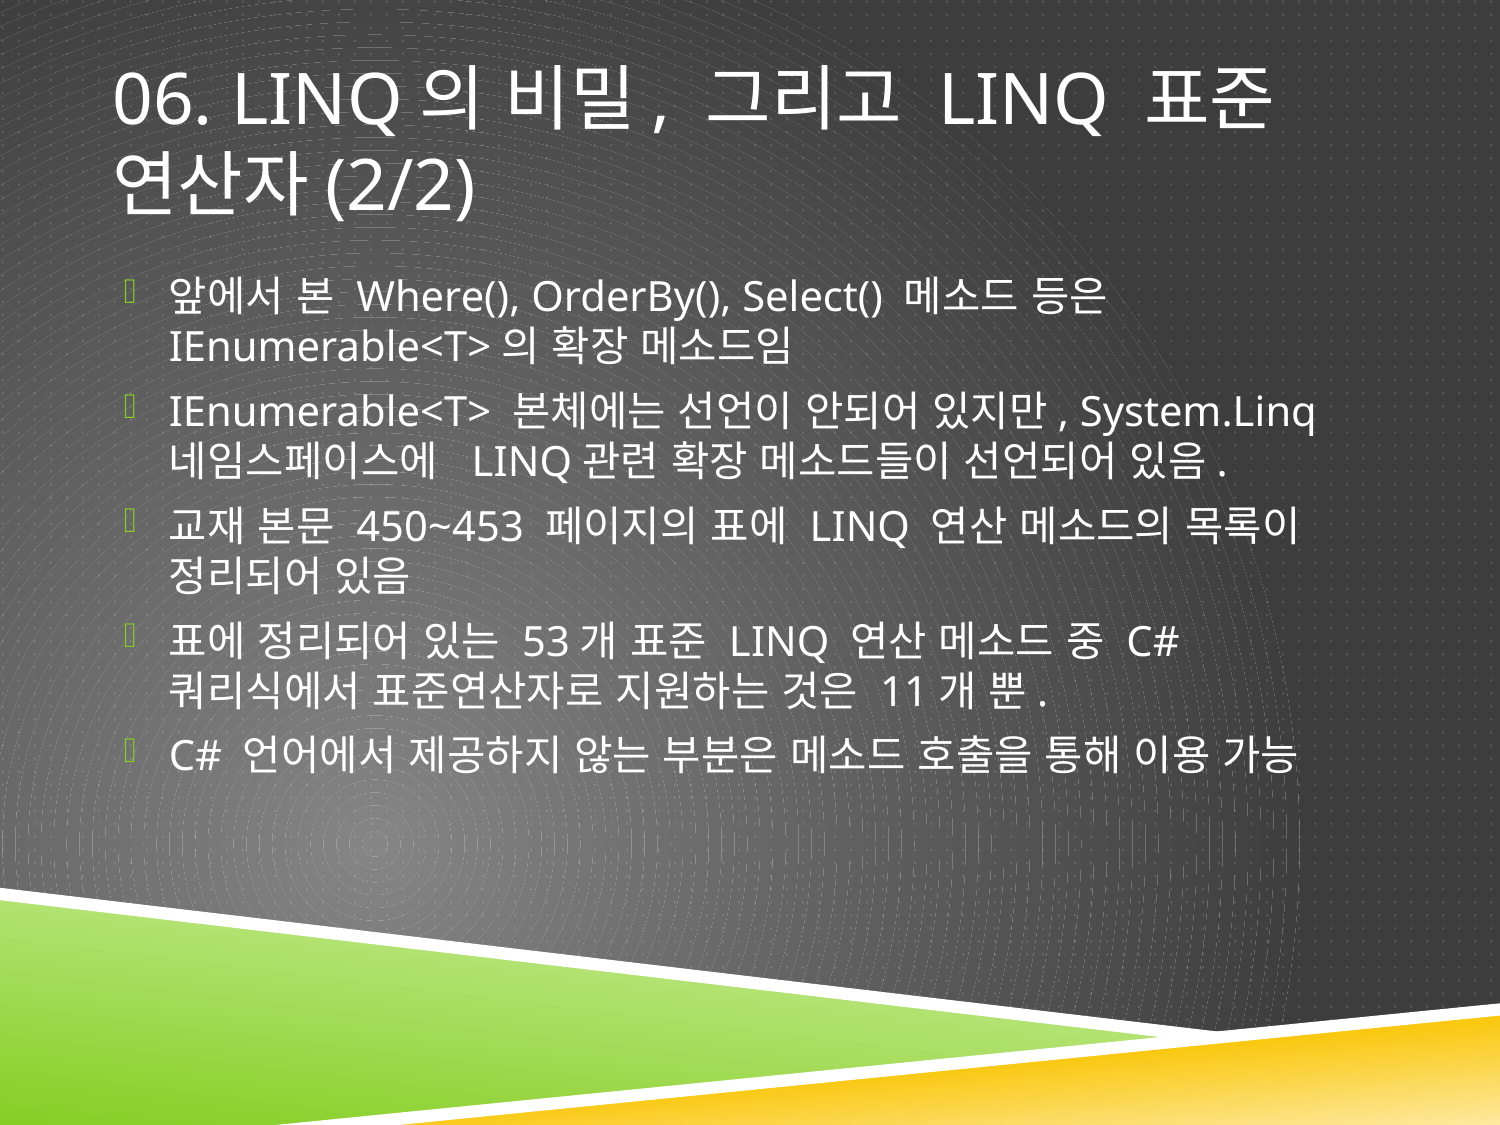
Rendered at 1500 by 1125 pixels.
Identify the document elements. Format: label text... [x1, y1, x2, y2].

title 06. LINQ의 비밀, 그리고 LINQ 표준 연산자(2/2) [112, 45, 1388, 233]
list 앞에서 본 Where(), OrderBy(), Select() 메소드 등은 IEnumerable<T>의 확장 메소드임 IEnumerable<T> 본체에는 선언이 안되어 있지만, System.Linq 네임스페이스에 LINQ관련 확장 메소드들이 선언되어 있음. 교재 본문 450~453 페이지의 표에 LINQ 연산 메소드의 목록이 정리되어 있음 표에 정리되어 있는 53개 표준 LINQ 연산 메소드 중 C# 쿼리식에서 표준연산자로 지원하는 것은 11개 뿐. C# 언어에서 제공하지 않는 부분은 메소드 호출을 통해 이용 가능 [112, 262, 1388, 929]
